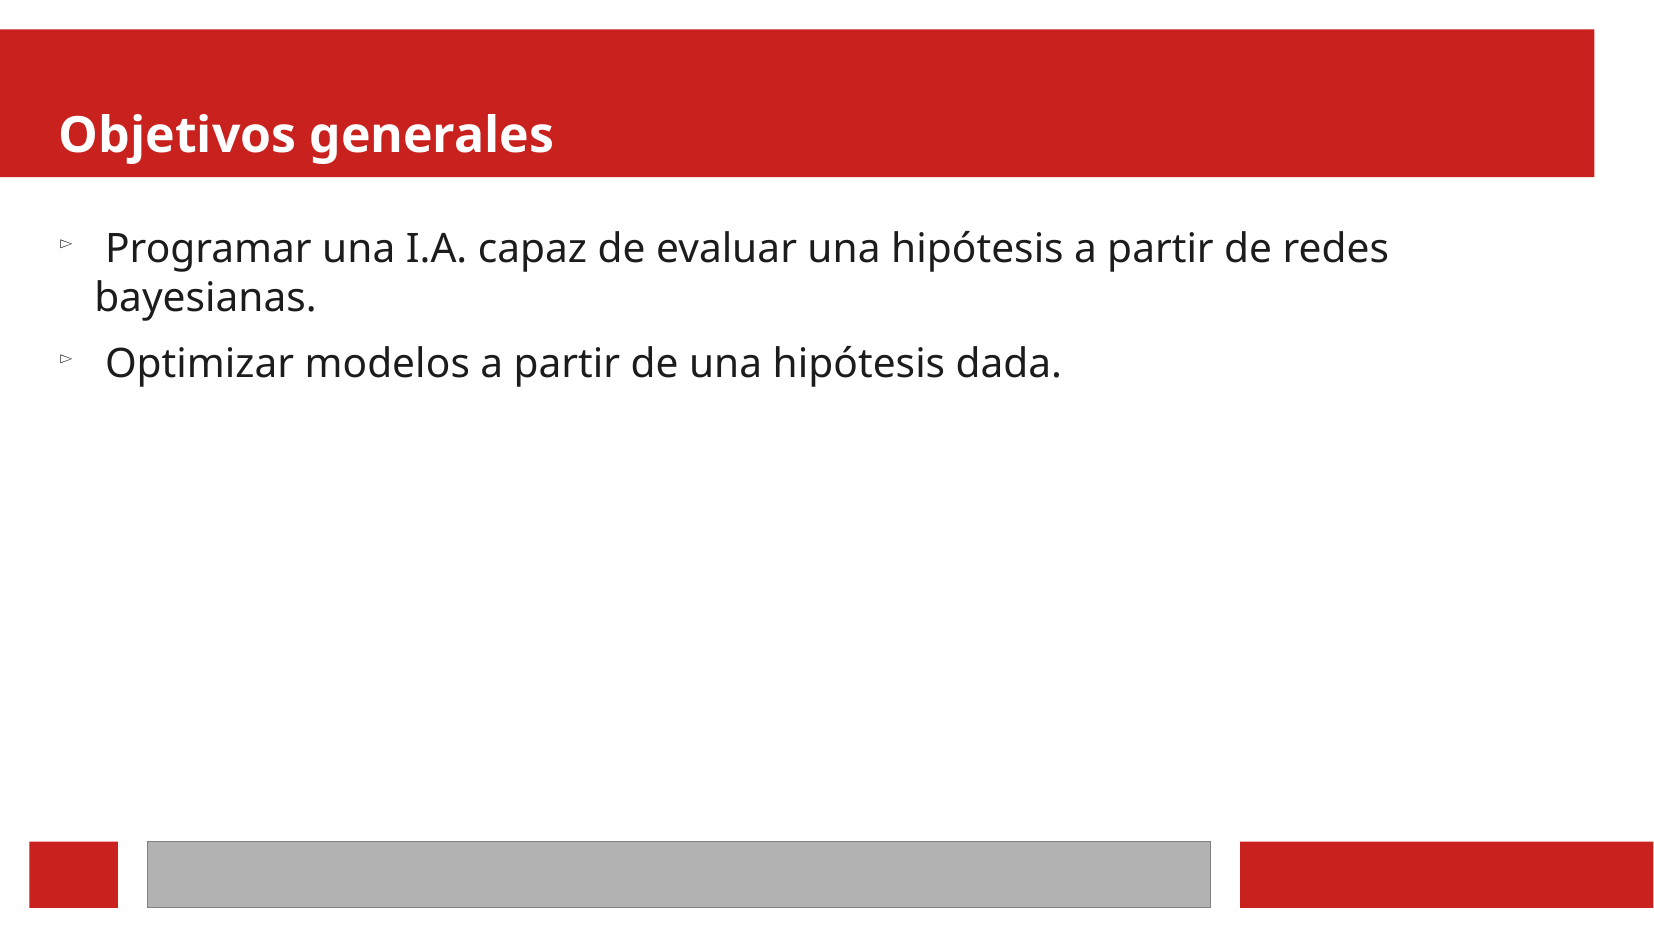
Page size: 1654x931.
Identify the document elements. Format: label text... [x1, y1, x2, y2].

text_box Programar una I.A. capaz de evaluar una hipótesis a partir de redes bayesianas. Optimizar modelos a partir de una hipótesis dada. [58, 221, 1565, 798]
text_box Objetivos generales [58, 44, 1595, 163]
